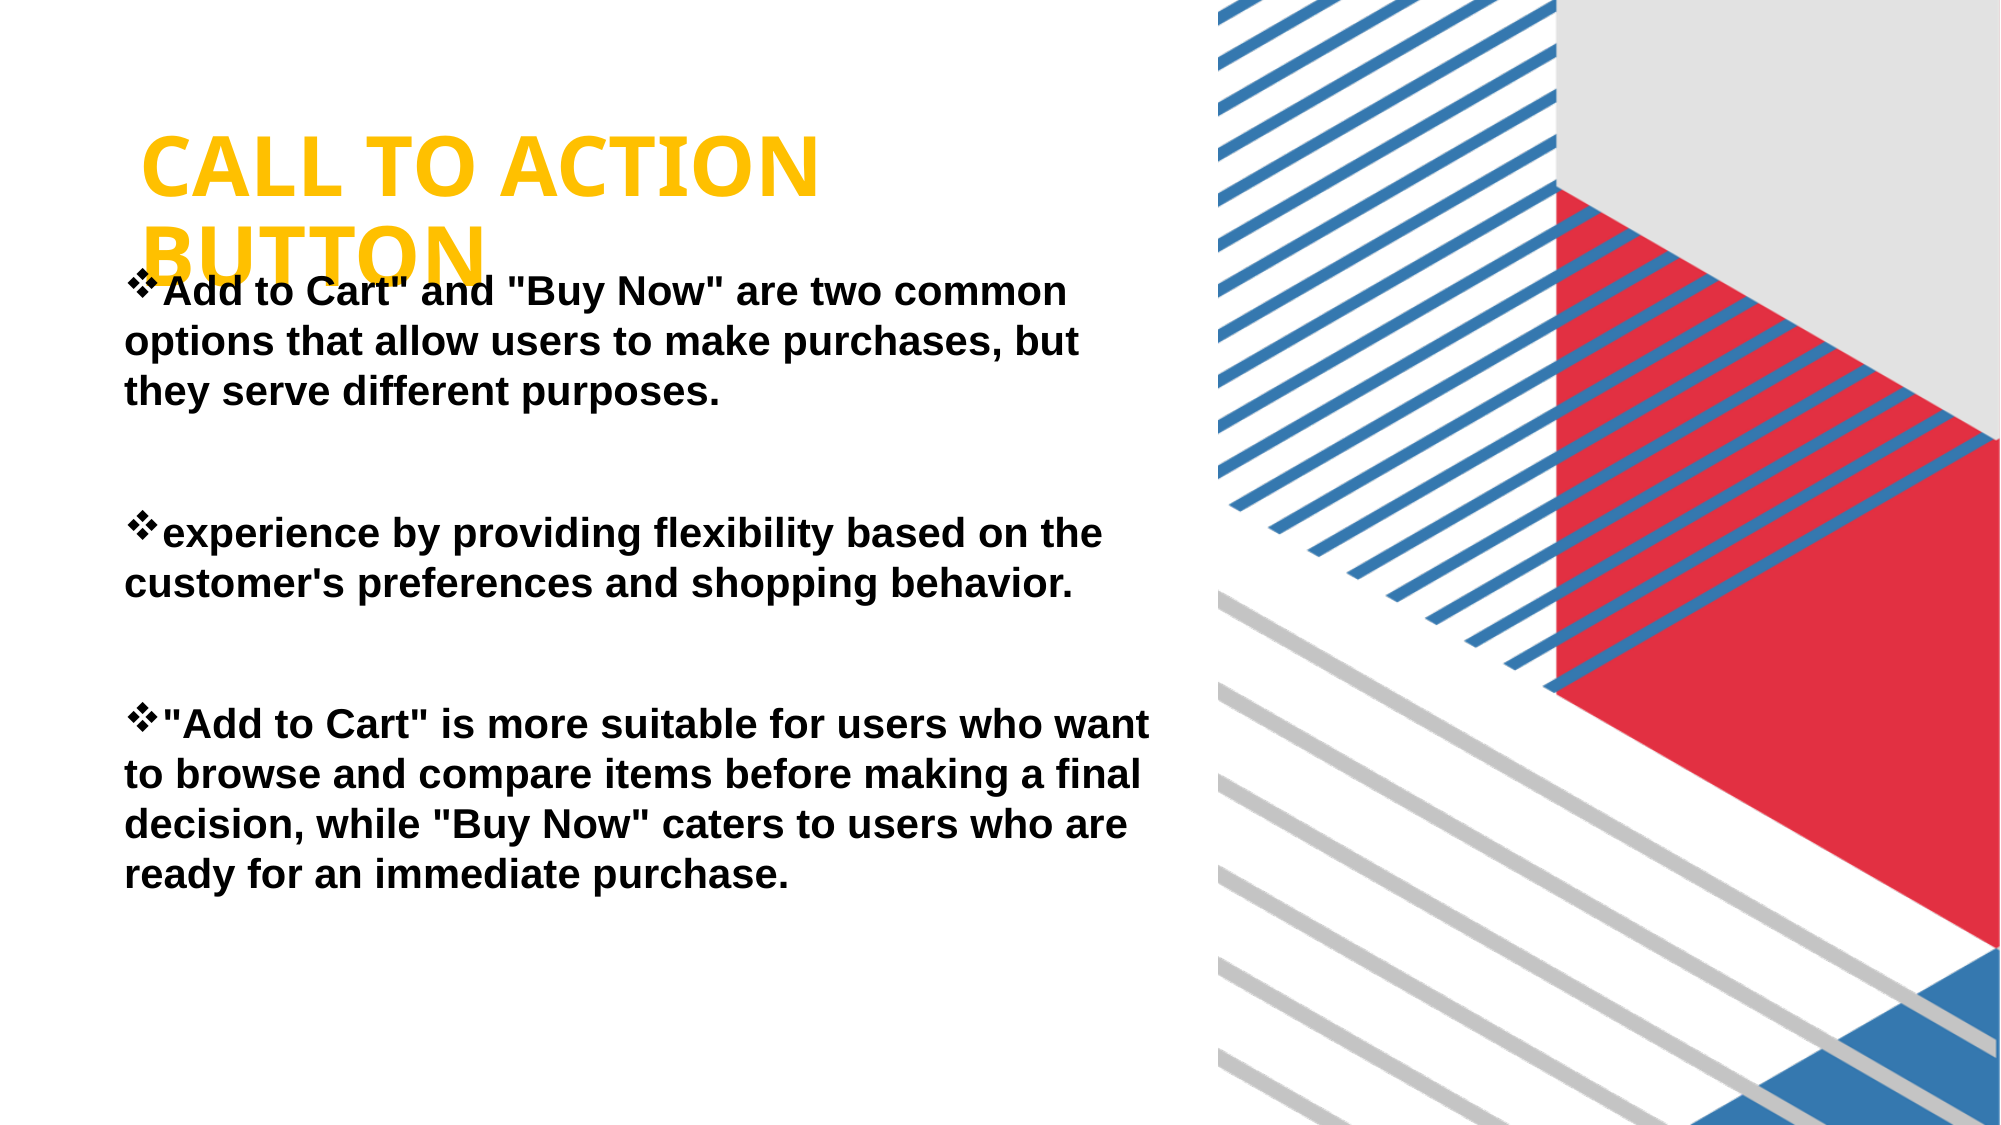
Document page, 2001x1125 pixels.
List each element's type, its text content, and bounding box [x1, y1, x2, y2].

picture [1218, 0, 2000, 1125]
title CALL TO ACTION BUTTON [125, 117, 1188, 313]
list Add to Cart" and "Buy Now" are two common options that allow users to make purchases, but they serve different purposes. experience by providing flexibility based on the customer's preferences and shopping behavior. "Add to Cart" is more suitable for users who want to browse and compare items before making a final decision, while "Buy Now" caters to users who are ready for an immediate purchase. [109, 256, 1172, 956]
